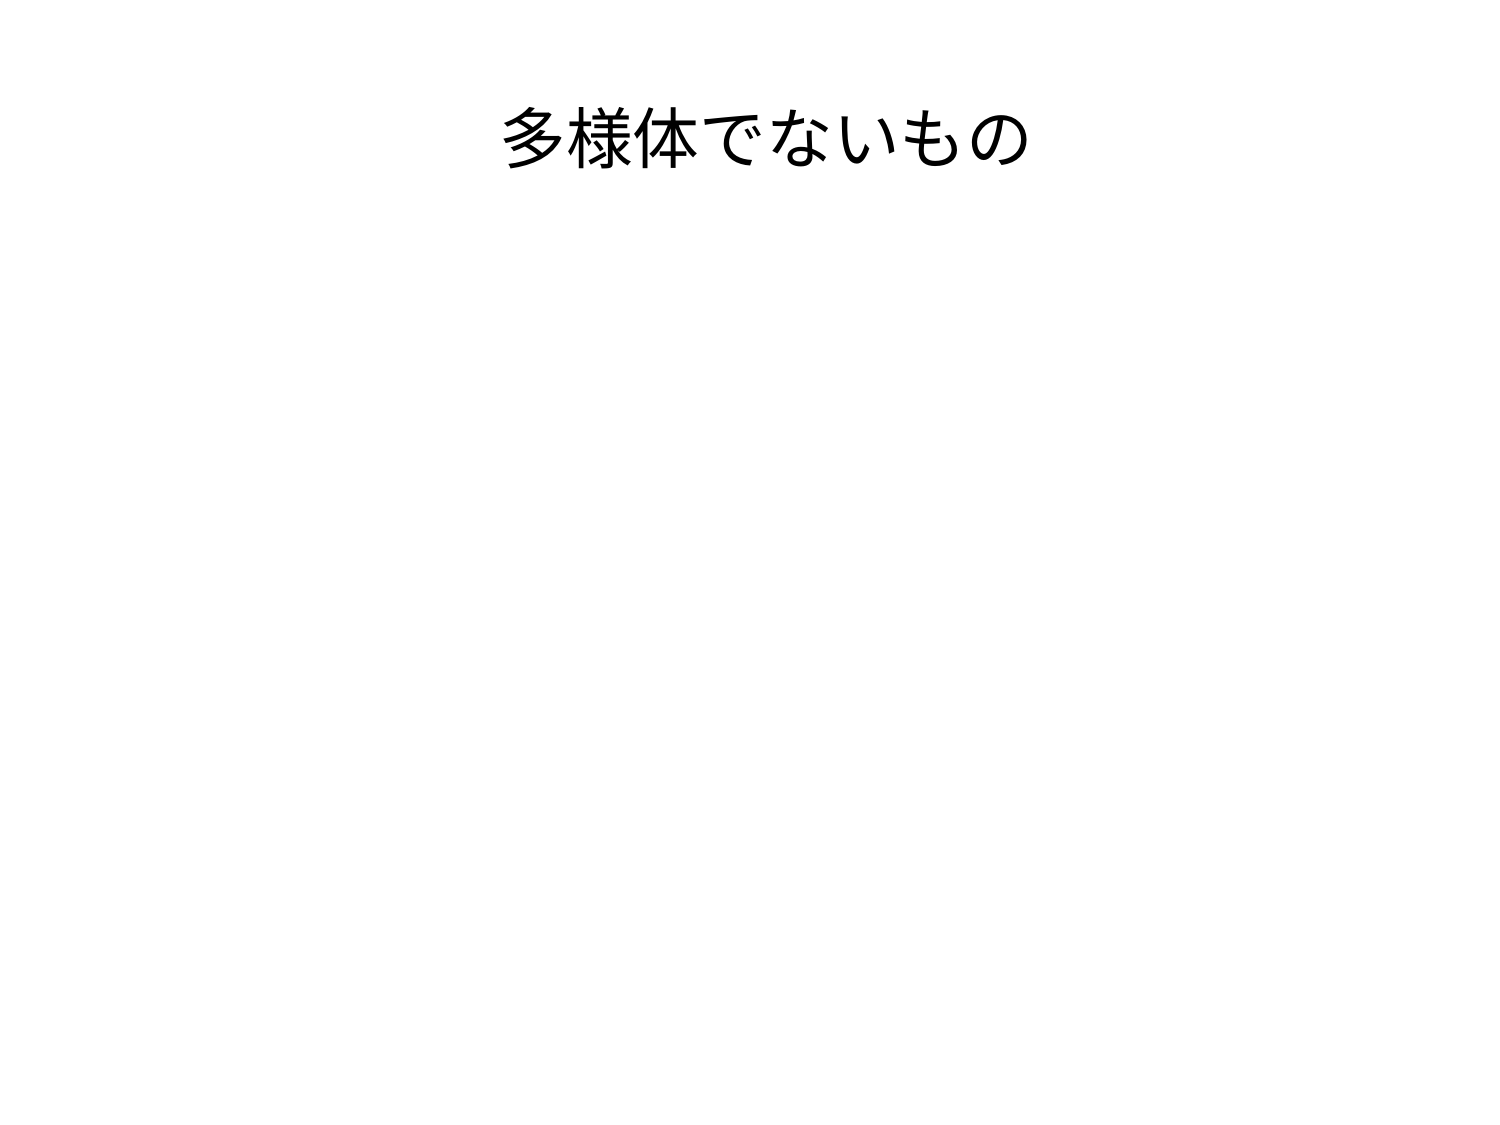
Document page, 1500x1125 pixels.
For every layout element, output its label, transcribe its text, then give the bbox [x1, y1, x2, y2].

text_box 多様体でないもの [484, 89, 1049, 185]
